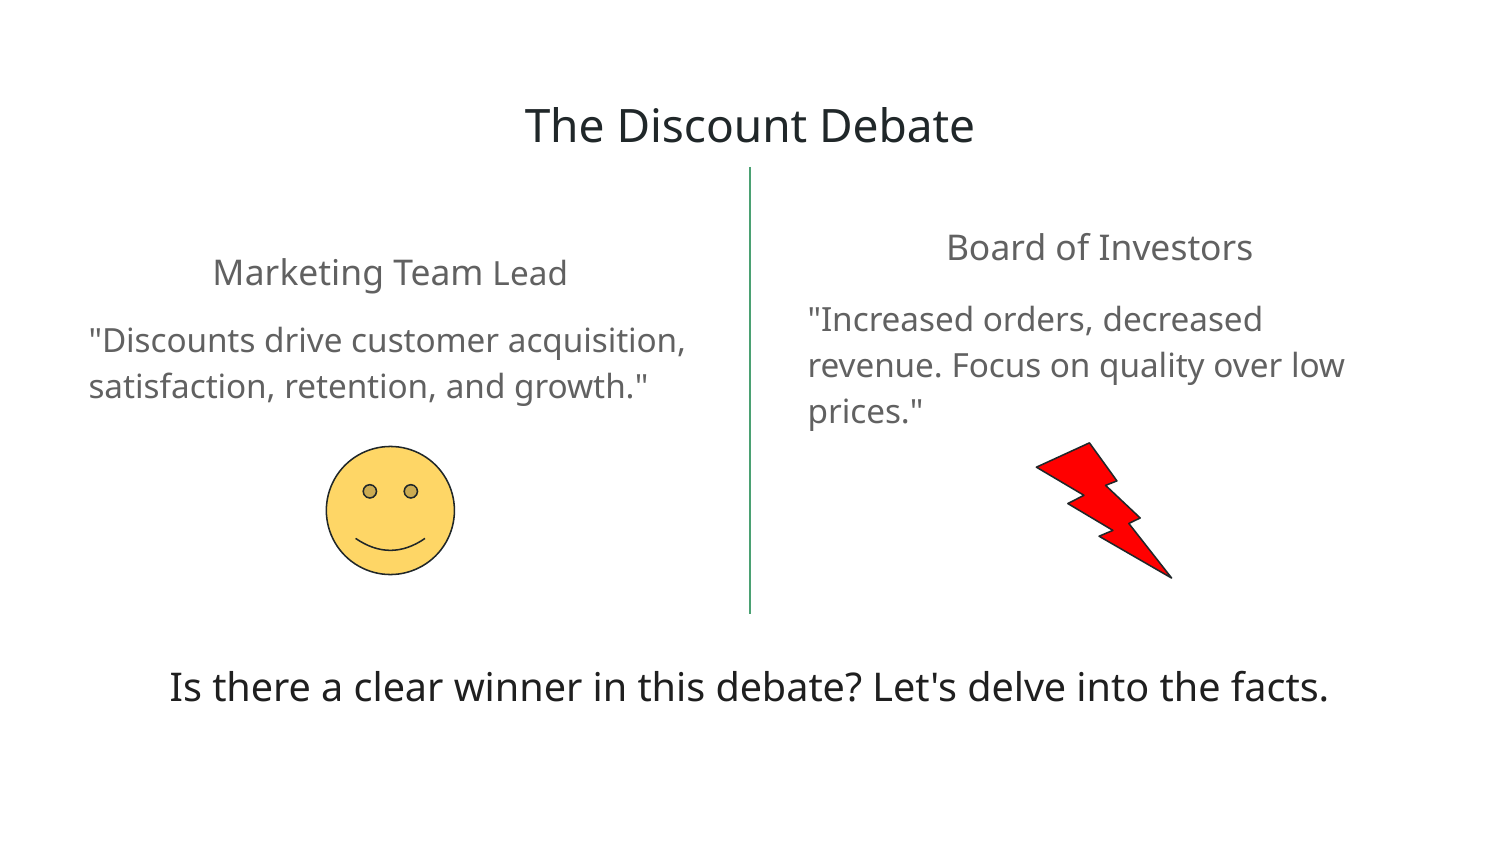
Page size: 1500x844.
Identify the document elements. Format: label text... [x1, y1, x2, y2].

list Is there a clear winner in this debate? Let's delve into the facts. [51, 614, 1449, 750]
list Marketing Team Lead "Discounts drive customer acquisition, satisfaction, retention, and growth." [73, 195, 708, 454]
list Board of Investors "Increased orders, decreased revenue. Focus on quality over low prices." [792, 195, 1416, 454]
text_box [326, 446, 455, 575]
title The Discount Debate [51, 72, 1449, 167]
text_box [1036, 442, 1172, 579]
